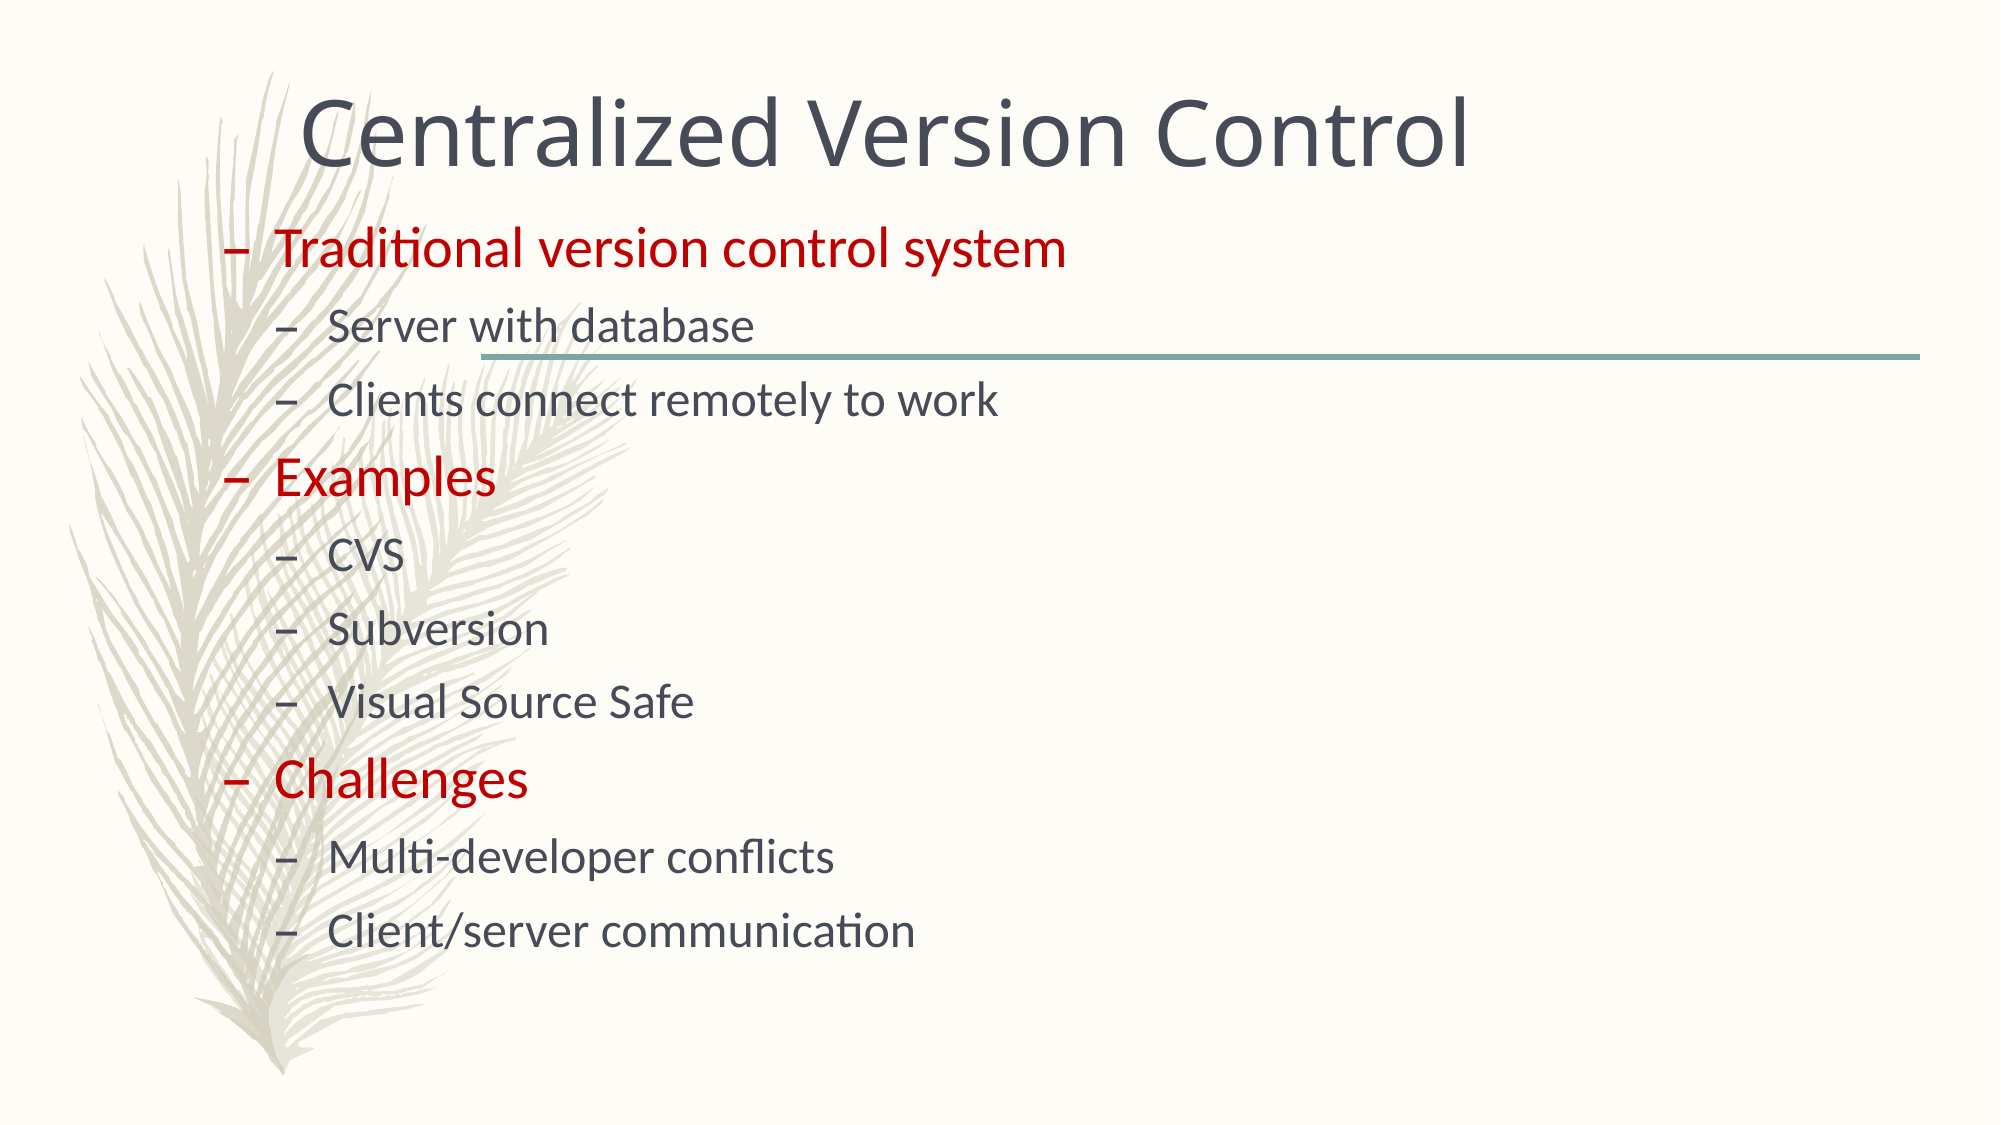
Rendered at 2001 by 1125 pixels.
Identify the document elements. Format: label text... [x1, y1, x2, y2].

title Centralized Version Control [283, 71, 1723, 210]
list Traditional version control system Server with database Clients connect remotely to work Examples CVS Subversion Visual Source Safe Challenges Multi-developer conflicts Client/server communication [207, 210, 1922, 999]
